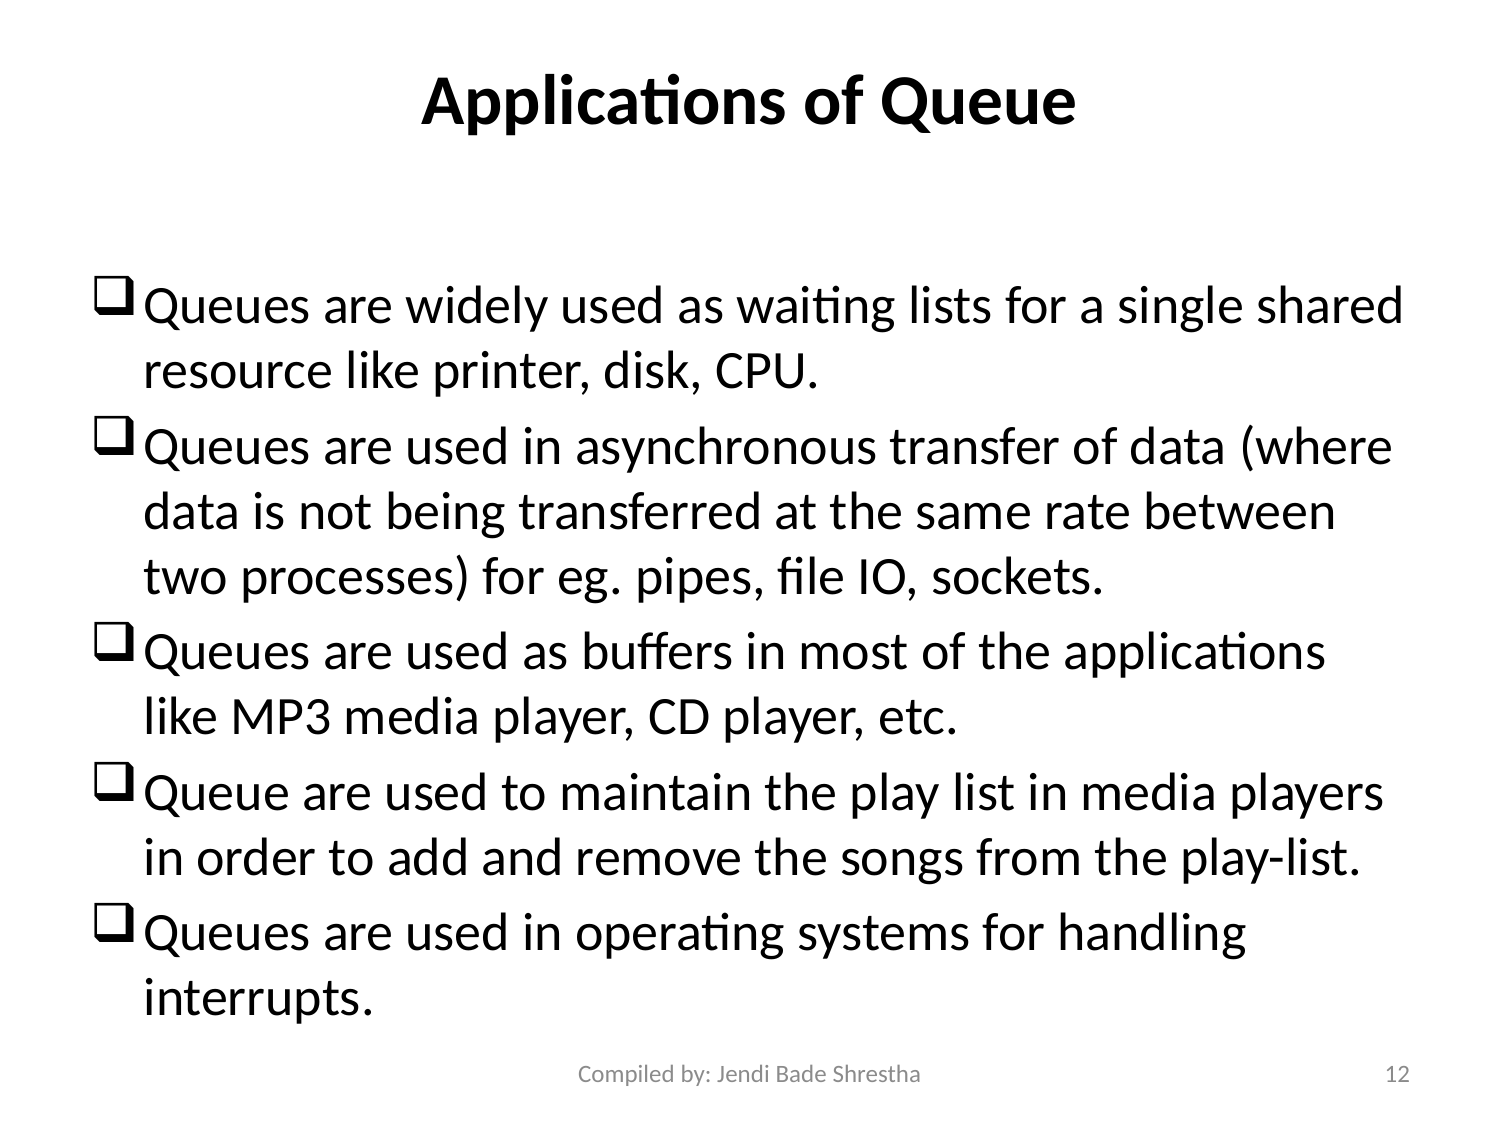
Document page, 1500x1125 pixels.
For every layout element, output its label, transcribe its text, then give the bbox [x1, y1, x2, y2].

footer Compiled by: Jendi Bade Shrestha [512, 1042, 988, 1103]
slide_number 12 [1074, 1042, 1425, 1103]
title Applications of Queue [75, 45, 1425, 233]
list Queues are widely used as waiting lists for a single shared resource like printer, disk, CPU. Queues are used in asynchronous transfer of data (where data is not being transferred at the same rate between two processes) for eg. pipes, file IO, sockets. Queues are used as buffers in most of the applications like MP3 media player, CD player, etc. Queue are used to maintain the play list in media players in order to add and remove the songs from the play-list. Queues are used in operating systems for handling interrupts. [75, 262, 1425, 1088]
